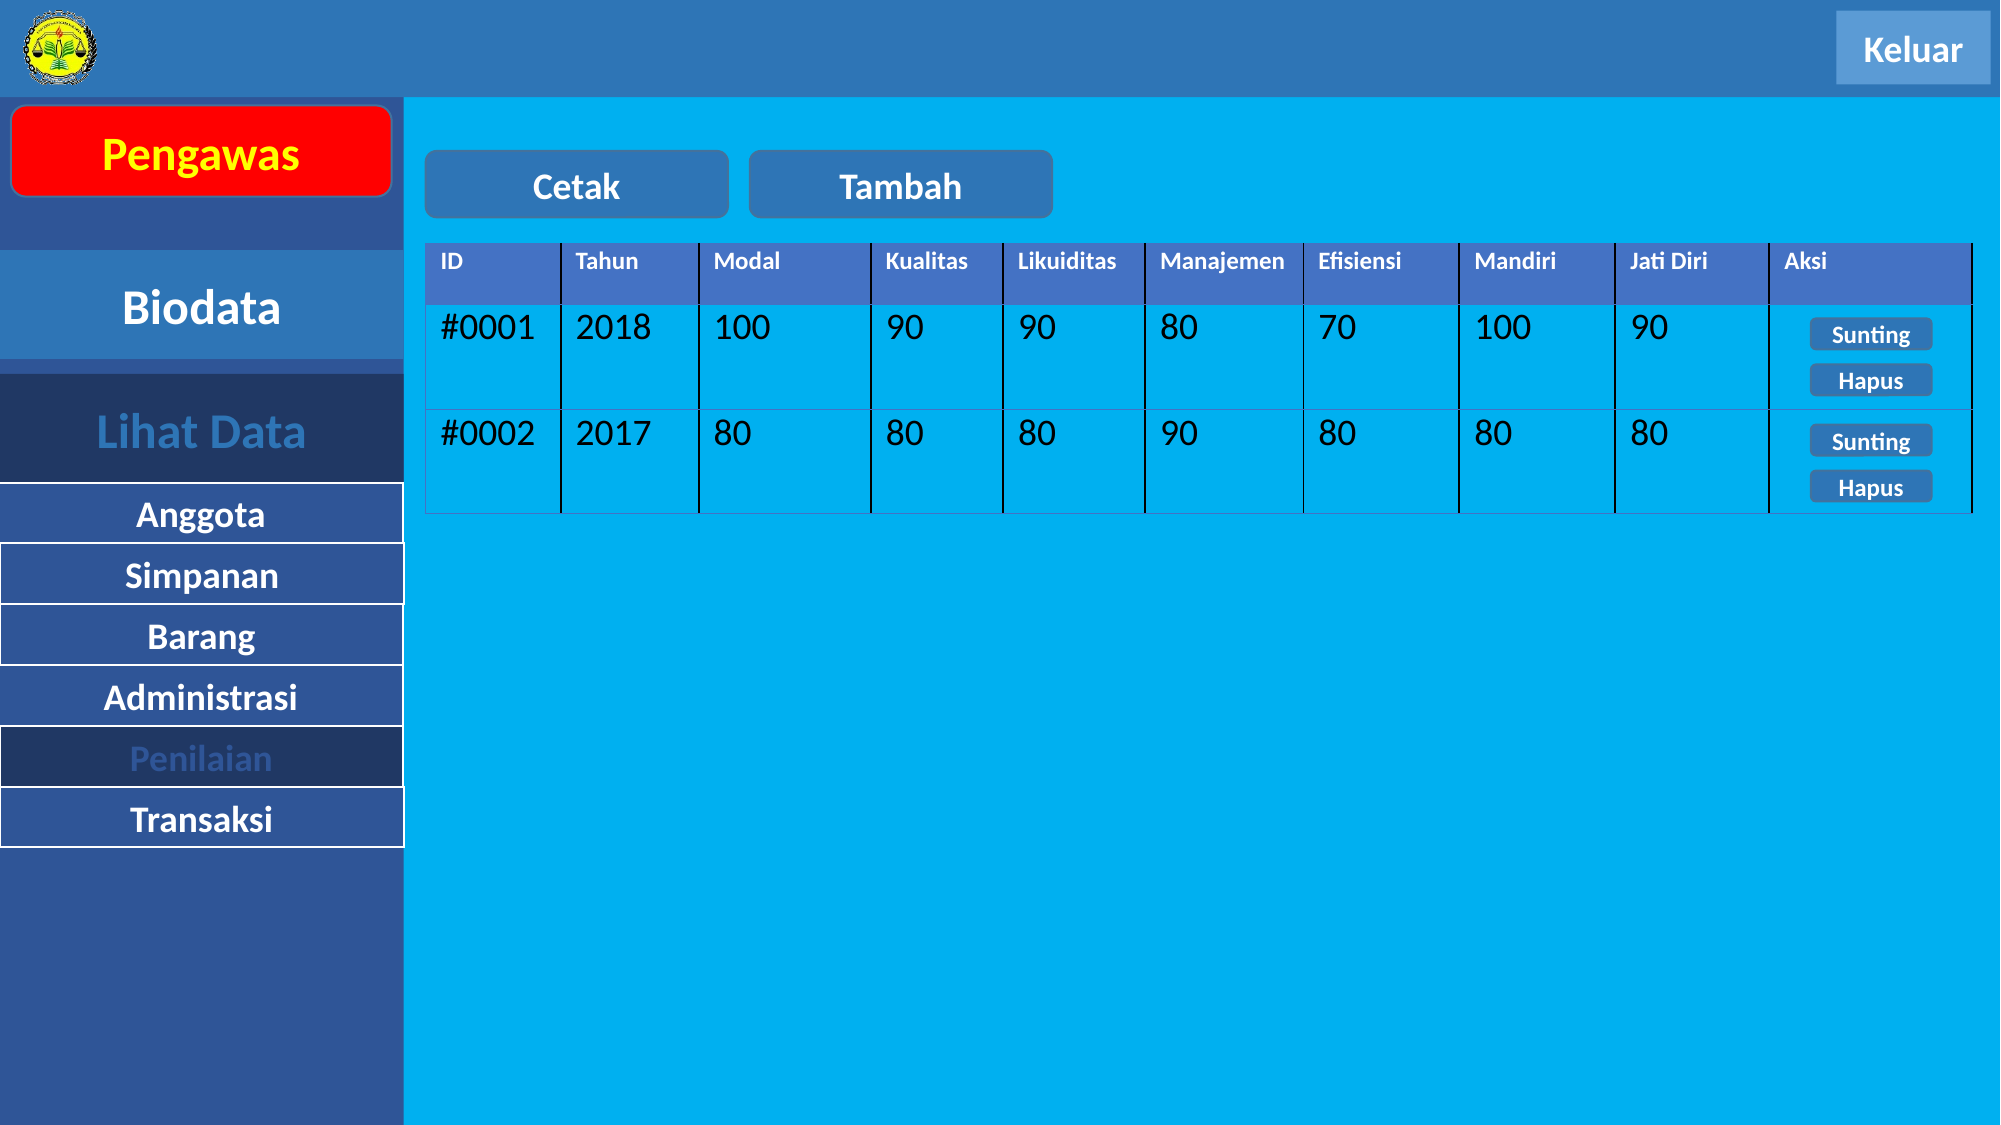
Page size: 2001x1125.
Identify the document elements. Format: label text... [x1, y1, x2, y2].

table_header ID [426, 244, 560, 304]
table_cell 90 [1004, 305, 1144, 409]
table_cell 80 [1304, 410, 1458, 513]
text_box Penilaian [0, 725, 404, 786]
table_cell 80 [1146, 305, 1303, 409]
table_cell #0002 [426, 410, 560, 513]
table_cell #0001 [426, 305, 560, 409]
table_cell 90 [1616, 305, 1768, 409]
picture [22, 10, 97, 85]
table_cell 2018 [562, 305, 698, 409]
table_cell 80 [1616, 410, 1768, 513]
text_box Lihat Data [0, 373, 405, 484]
text_box Biodata [0, 249, 405, 360]
table_header Aksi [1770, 244, 1971, 304]
table_cell 80 [1460, 410, 1614, 513]
table_cell 80 [872, 410, 1002, 513]
text_box Hapus [1809, 363, 1933, 397]
text_box Pengawas [9, 104, 393, 198]
table_cell 80 [1004, 410, 1144, 513]
table_header Efisiensi [1304, 244, 1458, 304]
text_box Sunting [1809, 317, 1933, 351]
text_box Anggota [0, 482, 404, 542]
text_box Cetak [424, 149, 730, 219]
text_box [0, 360, 405, 373]
table_cell 90 [1146, 410, 1303, 513]
table_header Manajemen [1146, 244, 1303, 304]
table_header Tahun [562, 244, 698, 304]
text_box Sunting [1809, 423, 1933, 457]
table_header Kualitas [872, 244, 1002, 304]
text_box Barang [0, 603, 404, 664]
text_box [0, 0, 2000, 98]
table_cell 90 [872, 305, 1002, 409]
table_cell 80 [700, 410, 870, 513]
table_header Modal [700, 244, 870, 304]
table_cell 2017 [562, 410, 698, 513]
text_box [0, 848, 405, 1125]
table_cell 70 [1304, 305, 1458, 409]
text_box Simpanan [0, 542, 405, 605]
table_header Likuiditas [1004, 244, 1144, 304]
text_box Hapus [1809, 469, 1933, 503]
text_box Transaksi [0, 786, 405, 848]
table_header Jati Diri [1616, 244, 1768, 304]
table_header Mandiri [1460, 244, 1614, 304]
table_cell [1770, 410, 1971, 513]
table_cell 100 [1460, 305, 1614, 409]
text_box [0, 98, 405, 249]
text_box Tambah [748, 149, 1054, 219]
text_box Keluar [1835, 9, 1992, 85]
table_cell 100 [700, 305, 870, 409]
table_cell [1770, 305, 1971, 409]
text_box Administrasi [0, 664, 404, 725]
